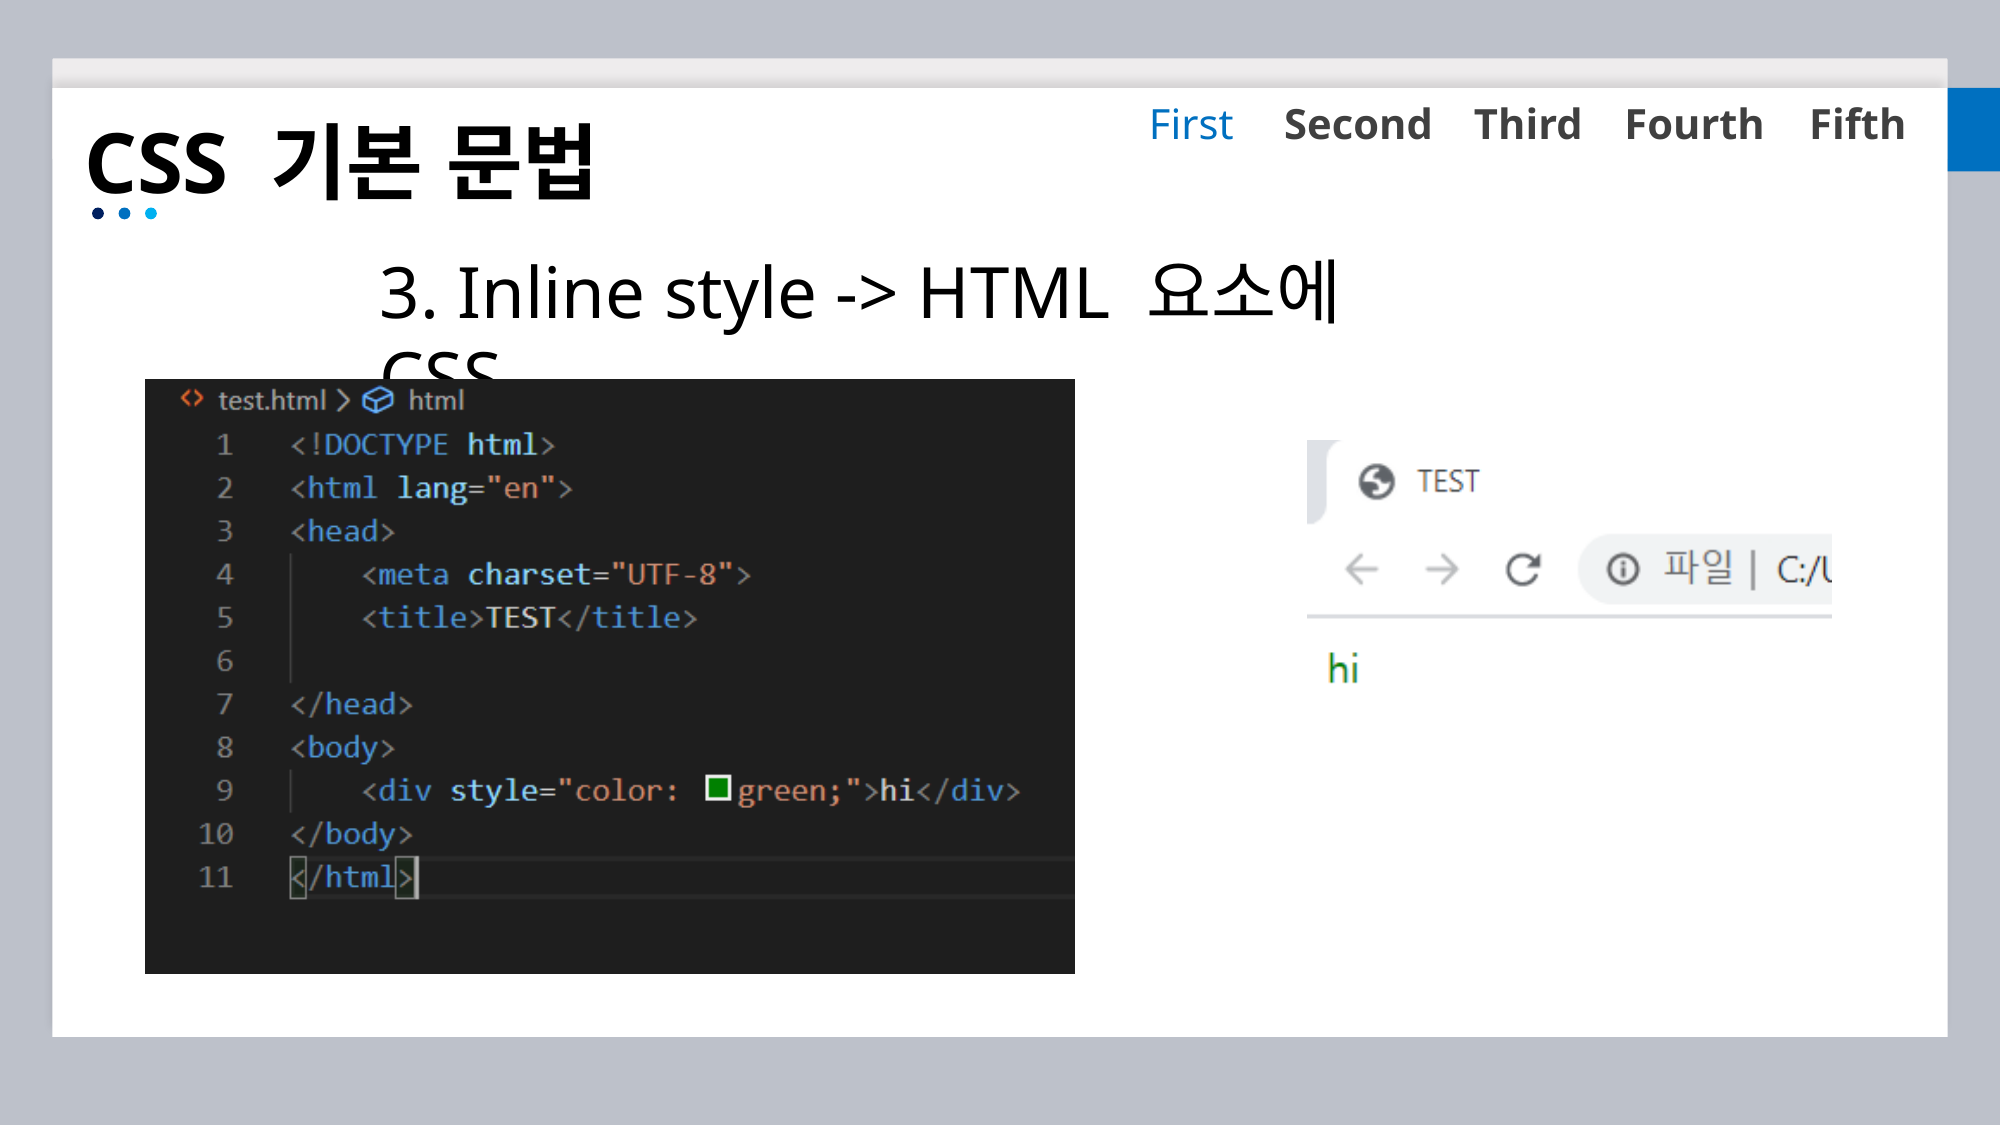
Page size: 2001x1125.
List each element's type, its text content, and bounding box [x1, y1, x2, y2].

text_box [1947, 87, 2000, 172]
text_box CSS 기본 문법 [69, 103, 615, 218]
text_box Third [1459, 90, 1598, 155]
picture [145, 379, 1075, 974]
text_box Fifth [1794, 90, 1922, 155]
text_box Second [1269, 90, 1448, 155]
text_box [143, 206, 158, 221]
picture [1307, 440, 1832, 830]
text_box First [1134, 90, 1249, 155]
text_box 3. Inline style -> HTML 요소에 CSS [364, 240, 1480, 426]
text_box [90, 206, 105, 221]
text_box [117, 206, 132, 221]
text_box Fourth [1609, 90, 1780, 155]
